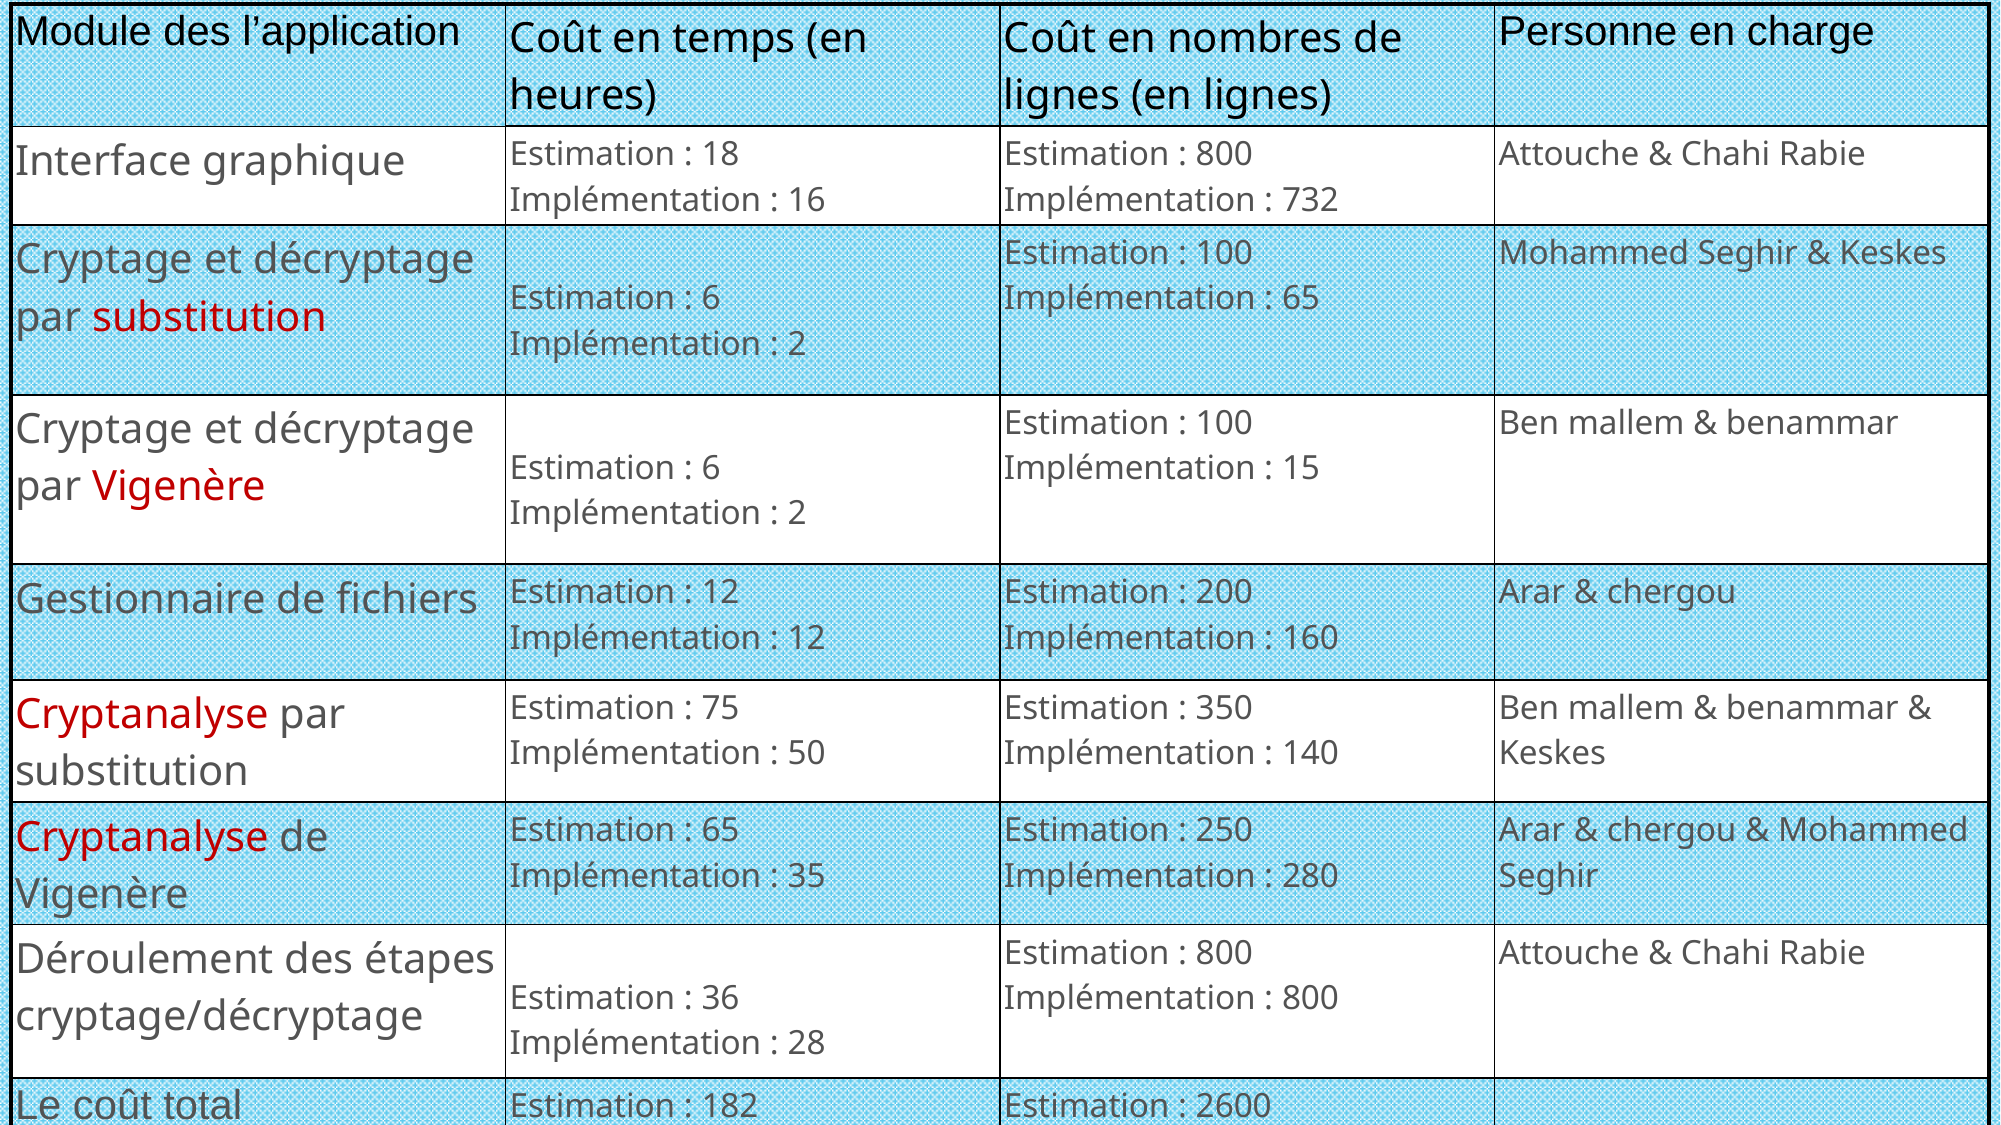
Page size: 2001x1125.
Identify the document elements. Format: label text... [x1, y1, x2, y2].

table_cell Interface graphique [13, 127, 505, 224]
table_cell Estimation : 6 Implémentation : 2 [506, 226, 999, 394]
table_cell Arar & chergou [1495, 565, 1987, 679]
table_cell Ben mallem & benammar & Keskes [1495, 681, 1987, 801]
table_cell Attouche & Chahi Rabie [1495, 127, 1987, 224]
table_cell Arar & chergou & Mohammed Seghir [1495, 803, 1987, 924]
table_cell Estimation : 800 Implémentation : 732 [1001, 127, 1494, 224]
table_cell Déroulement des étapes cryptage/décryptage [13, 925, 505, 1077]
picture [0, 0, 2001, 1125]
table_header Personne en charge [1495, 6, 1987, 125]
table_cell Estimation : 2600 Implémentation : 2192 [1001, 1079, 1494, 1125]
table_cell Estimation : 12 Implémentation : 12 [506, 565, 999, 679]
table_cell Mohammed Seghir & Keskes [1495, 226, 1987, 394]
table_cell Estimation : 65 Implémentation : 35 [506, 803, 999, 924]
table_cell Cryptanalyse par substitution [13, 681, 505, 801]
table_cell Estimation : 250 Implémentation : 280 [1001, 803, 1494, 924]
table_cell [1495, 1079, 1987, 1125]
table_cell Attouche & Chahi Rabie [1495, 925, 1987, 1077]
table_header Module des l’application [13, 6, 505, 126]
table_cell Estimation : 800 Implémentation : 800 [1001, 925, 1494, 1077]
table_cell Cryptage et décryptage par substitution [13, 226, 505, 394]
table_cell Estimation : 182 Implémentation : 145 [506, 1079, 999, 1125]
table_cell Le coût total [13, 1079, 505, 1125]
slide_number [1484, 1002, 1522, 1040]
table_cell Estimation : 75 Implémentation : 50 [506, 681, 999, 801]
table_cell Estimation : 350 Implémentation : 140 [1001, 681, 1494, 801]
table_cell Estimation : 36 Implémentation : 28 [506, 925, 999, 1077]
table_header Coût en nombres de lignes (en lignes) [1001, 6, 1494, 125]
table_cell Estimation : 6 Implémentation : 2 [506, 396, 999, 563]
table_cell Estimation : 100 Implémentation : 65 [1001, 226, 1494, 394]
table_cell Cryptanalyse de Vigenère [13, 803, 505, 924]
table_cell Ben mallem & benammar [1495, 396, 1987, 563]
table_cell Gestionnaire de fichiers [13, 565, 505, 679]
table_cell Estimation : 100 Implémentation : 15 [1001, 396, 1494, 563]
table_cell Cryptage et décryptage par Vigenère [13, 396, 505, 563]
table_header Coût en temps (en heures) [506, 6, 999, 125]
table_cell Estimation : 18 Implémentation : 16 [506, 127, 999, 224]
table_cell Estimation : 200 Implémentation : 160 [1001, 565, 1494, 679]
